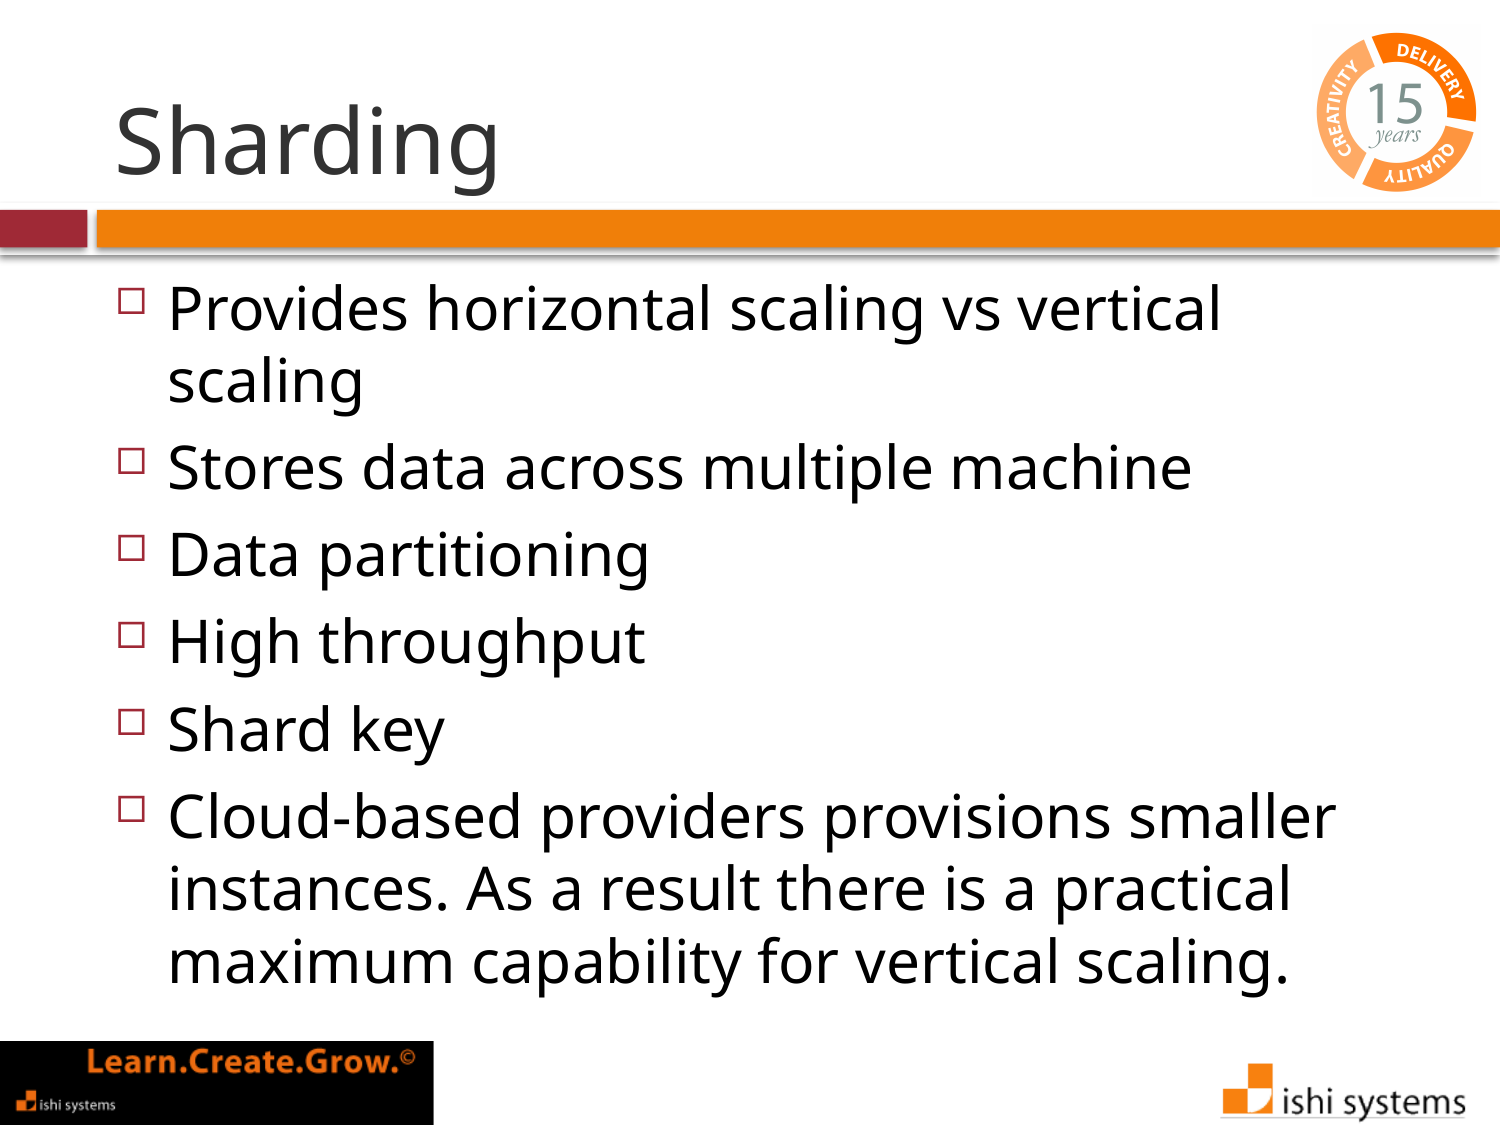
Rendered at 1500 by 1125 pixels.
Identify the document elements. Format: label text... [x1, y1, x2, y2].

picture [0, 1041, 434, 1125]
picture [1220, 1062, 1500, 1125]
list Provides horizontal scaling vs vertical scaling Stores data across multiple machine Data partitioning High throughput Shard key Cloud-based providers provisions smaller instances. As a result there is a practical maximum capability for vertical scaling. [100, 262, 1439, 1006]
title Sharding [99, 76, 1301, 201]
picture [1312, 24, 1481, 197]
